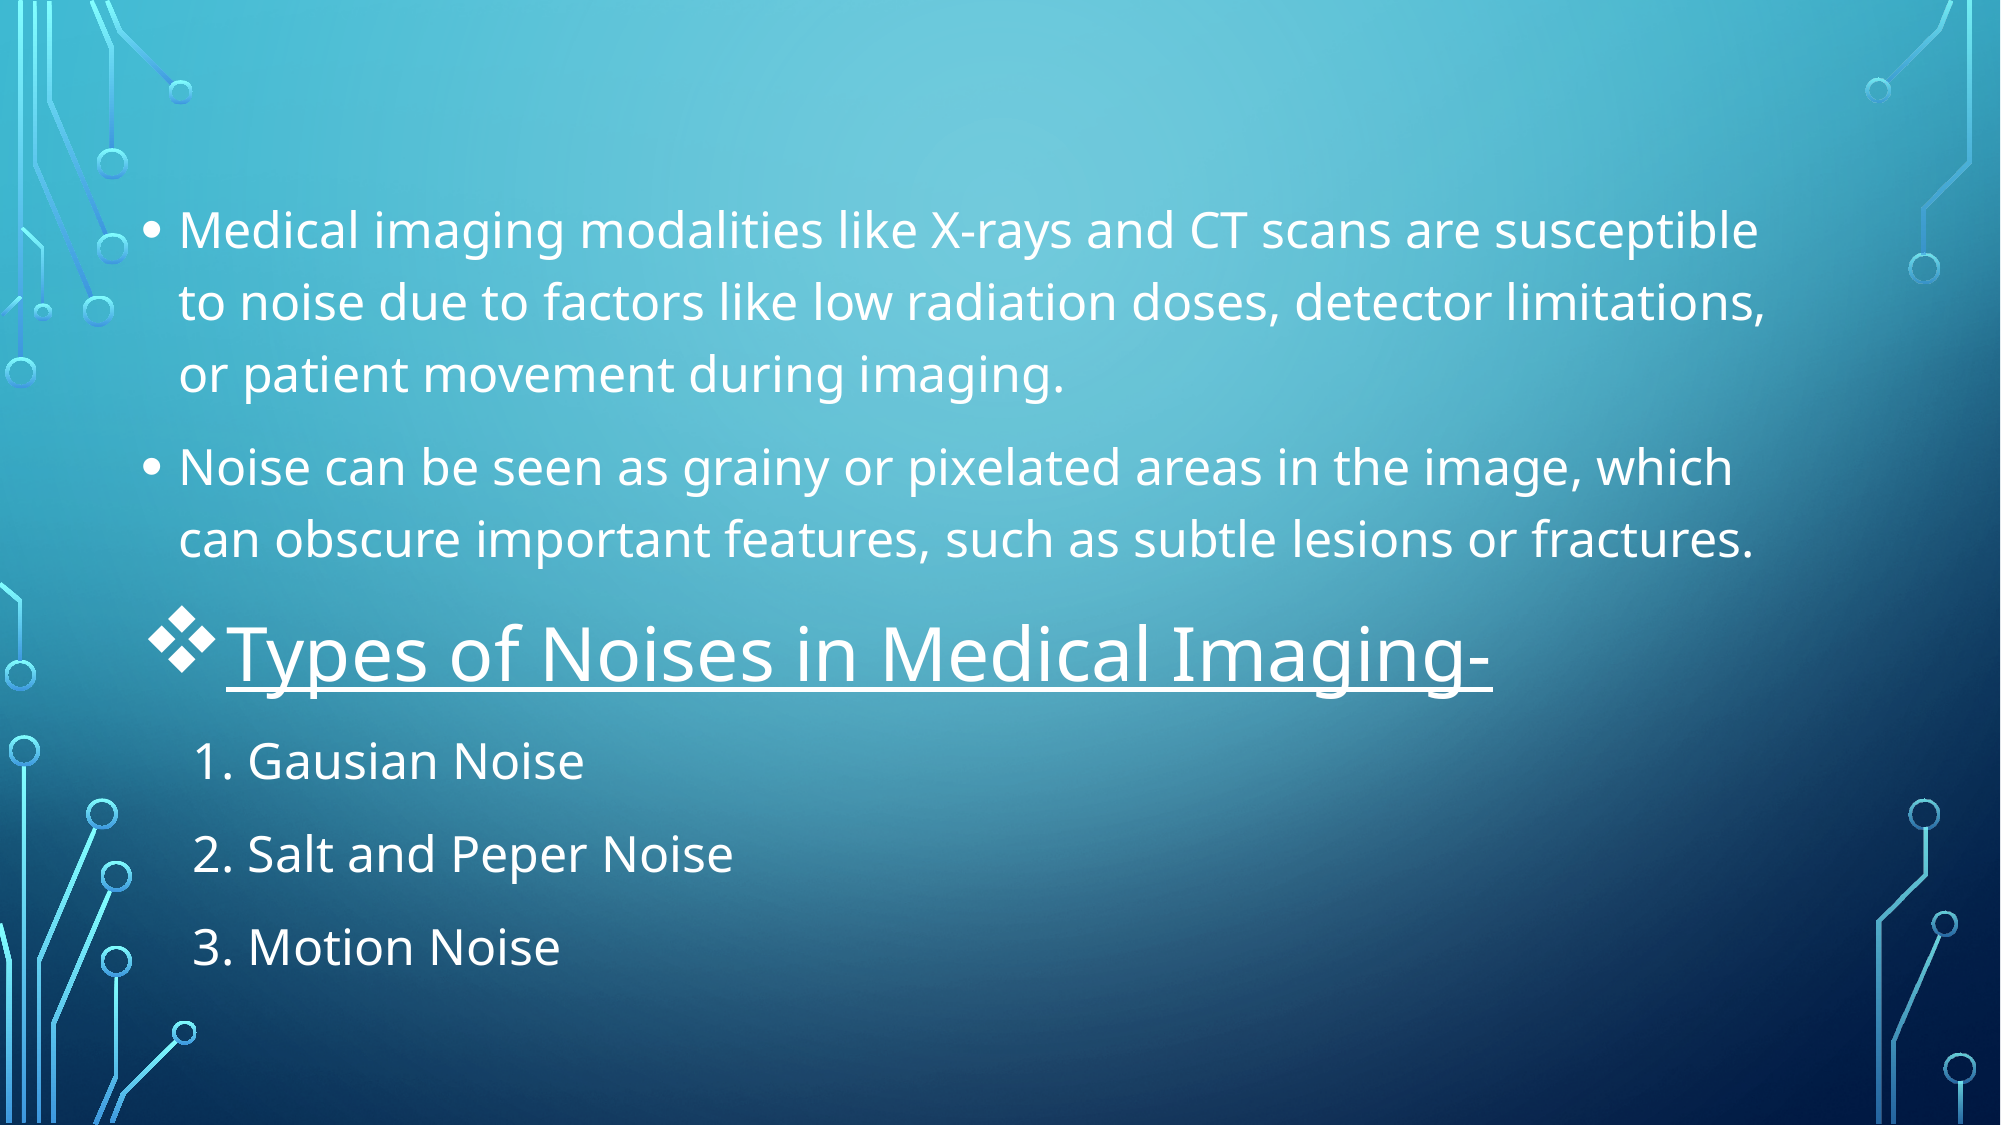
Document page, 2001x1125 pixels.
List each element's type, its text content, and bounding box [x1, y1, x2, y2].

list Medical imaging modalities like X-rays and CT scans are susceptible to noise due to factors like low radiation doses, detector limitations, or patient movement during imaging. Noise can be seen as grainy or pixelated areas in the image, which can obscure important features, such as subtle lesions or fractures. Types of Noises in Medical Imaging- 1. Gausian Noise 2. Salt and Peper Noise 3. Motion Noise [125, 98, 1813, 950]
